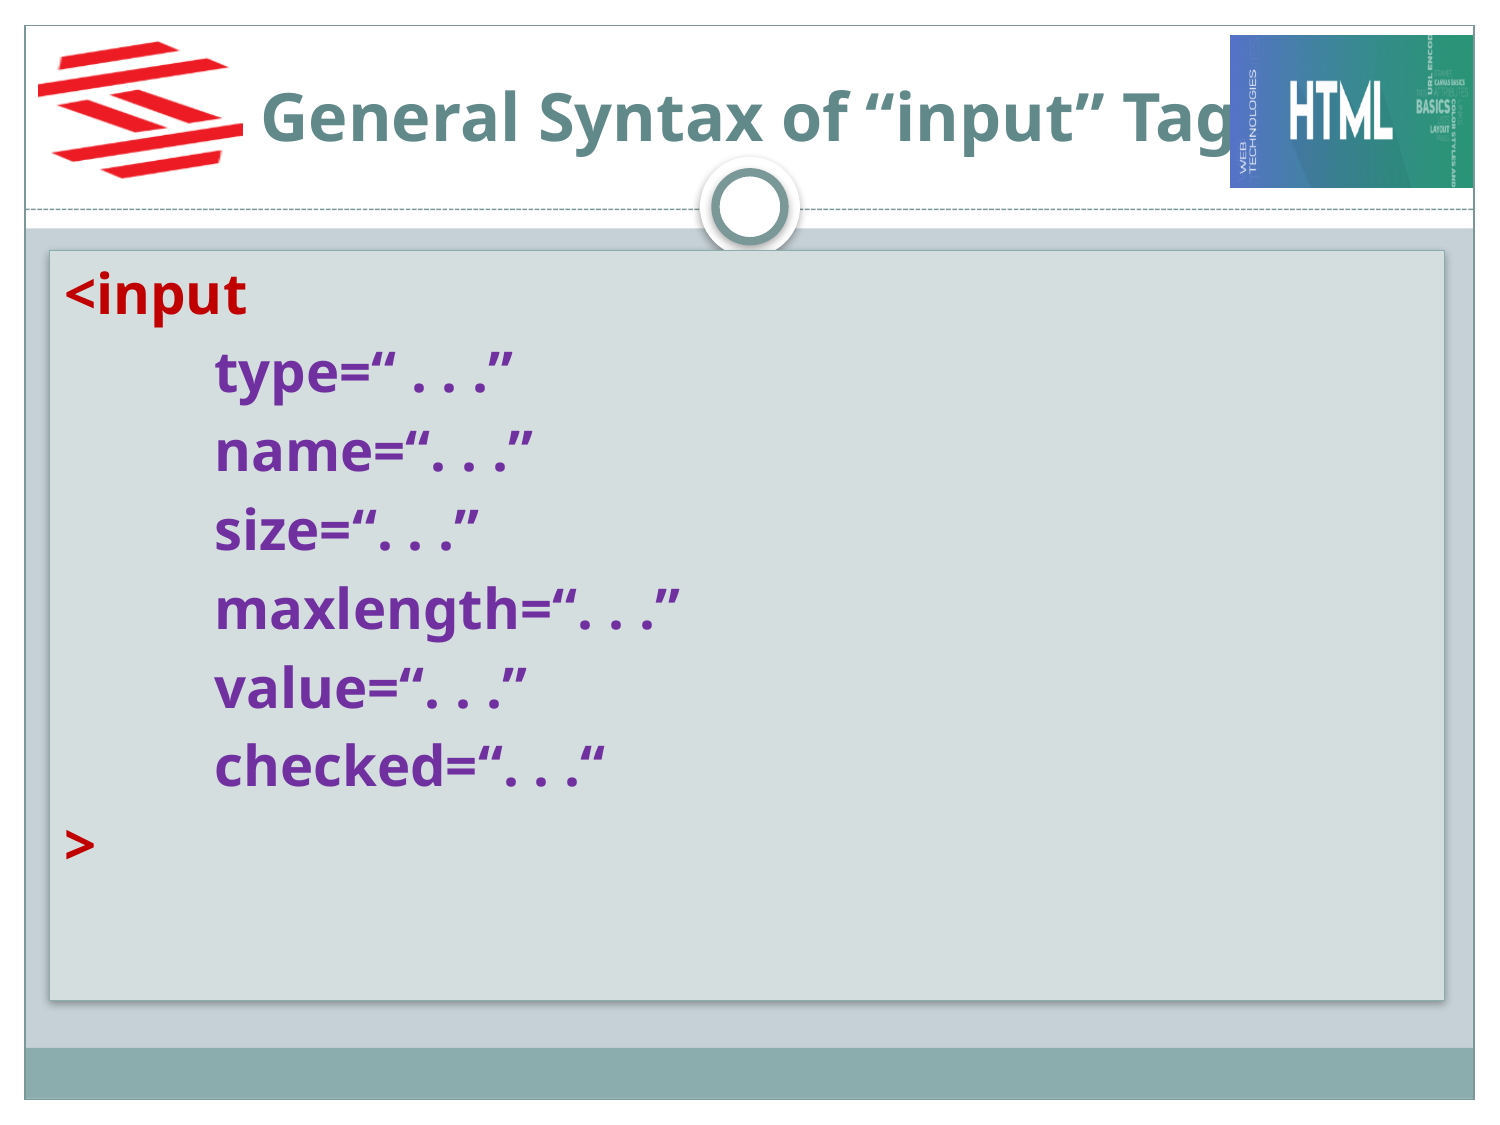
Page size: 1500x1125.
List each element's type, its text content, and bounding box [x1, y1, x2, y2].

picture [37, 40, 243, 185]
picture [1230, 34, 1473, 188]
list <input type=“ . . .” name=“. . .” size=“. . .” maxlength=“. . .” value=“. . .” checked=“. . .“ > [49, 250, 1445, 1001]
title General Syntax of “input” Tag [237, 37, 1225, 162]
